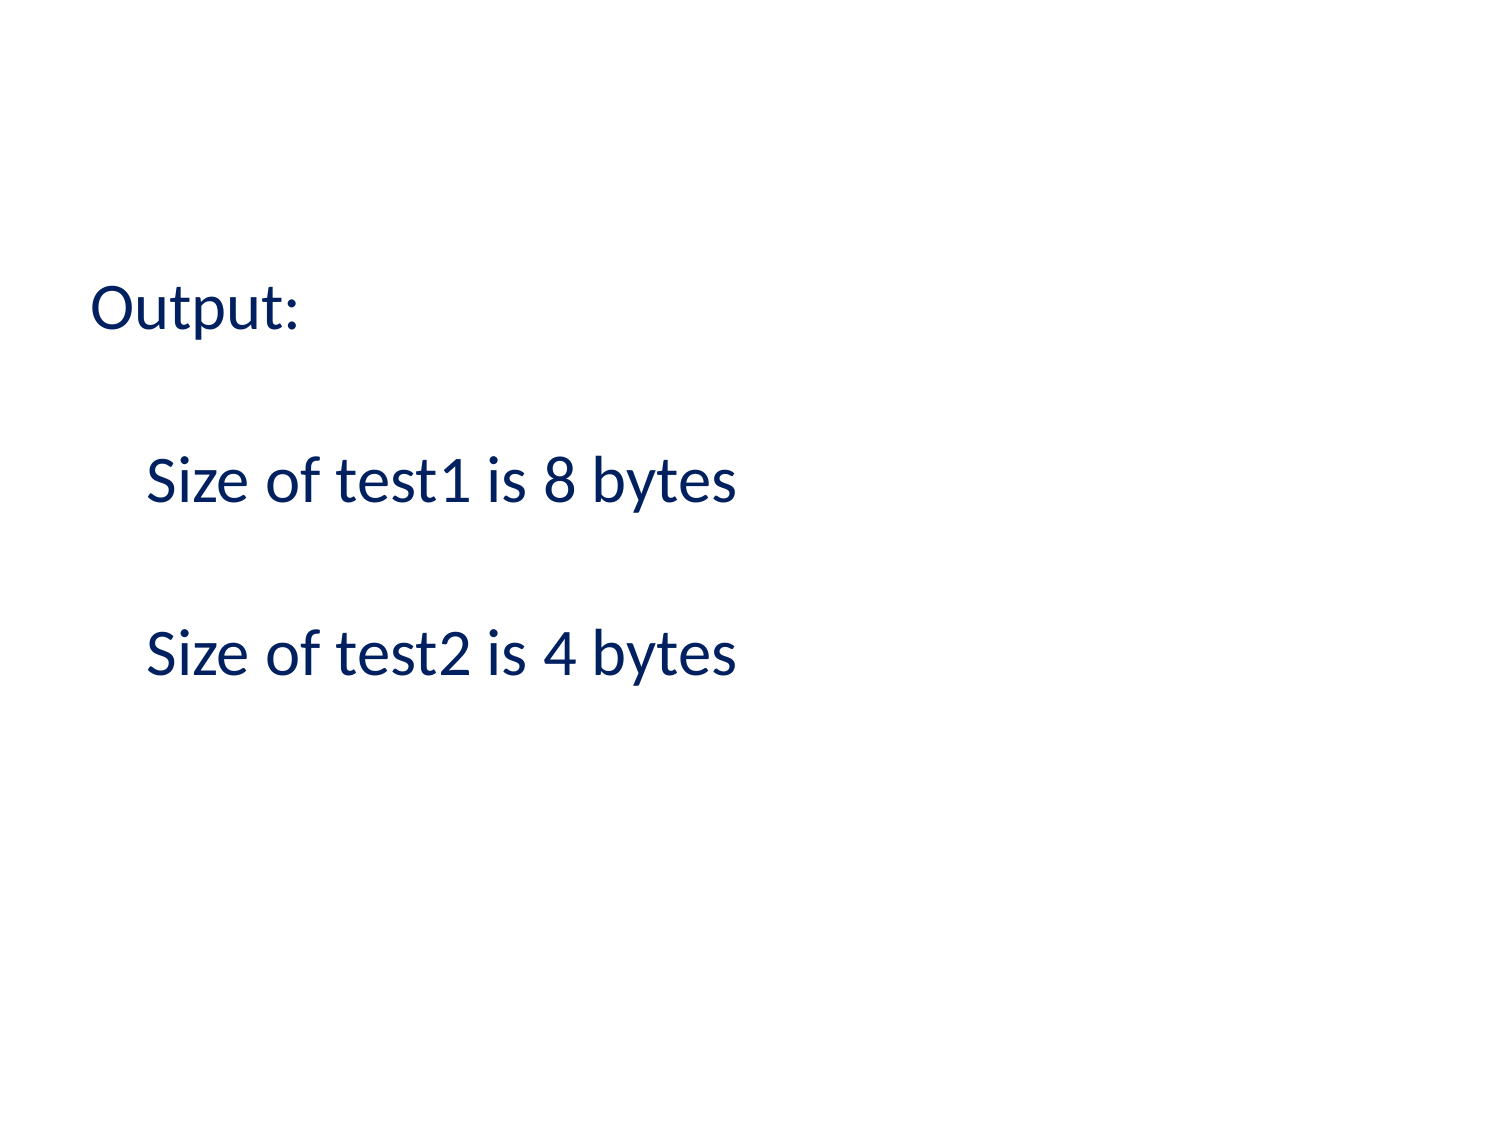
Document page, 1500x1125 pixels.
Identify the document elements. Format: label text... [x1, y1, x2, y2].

list Output: Size of test1 is 8 bytes Size of test2 is 4 bytes [75, 174, 1425, 918]
